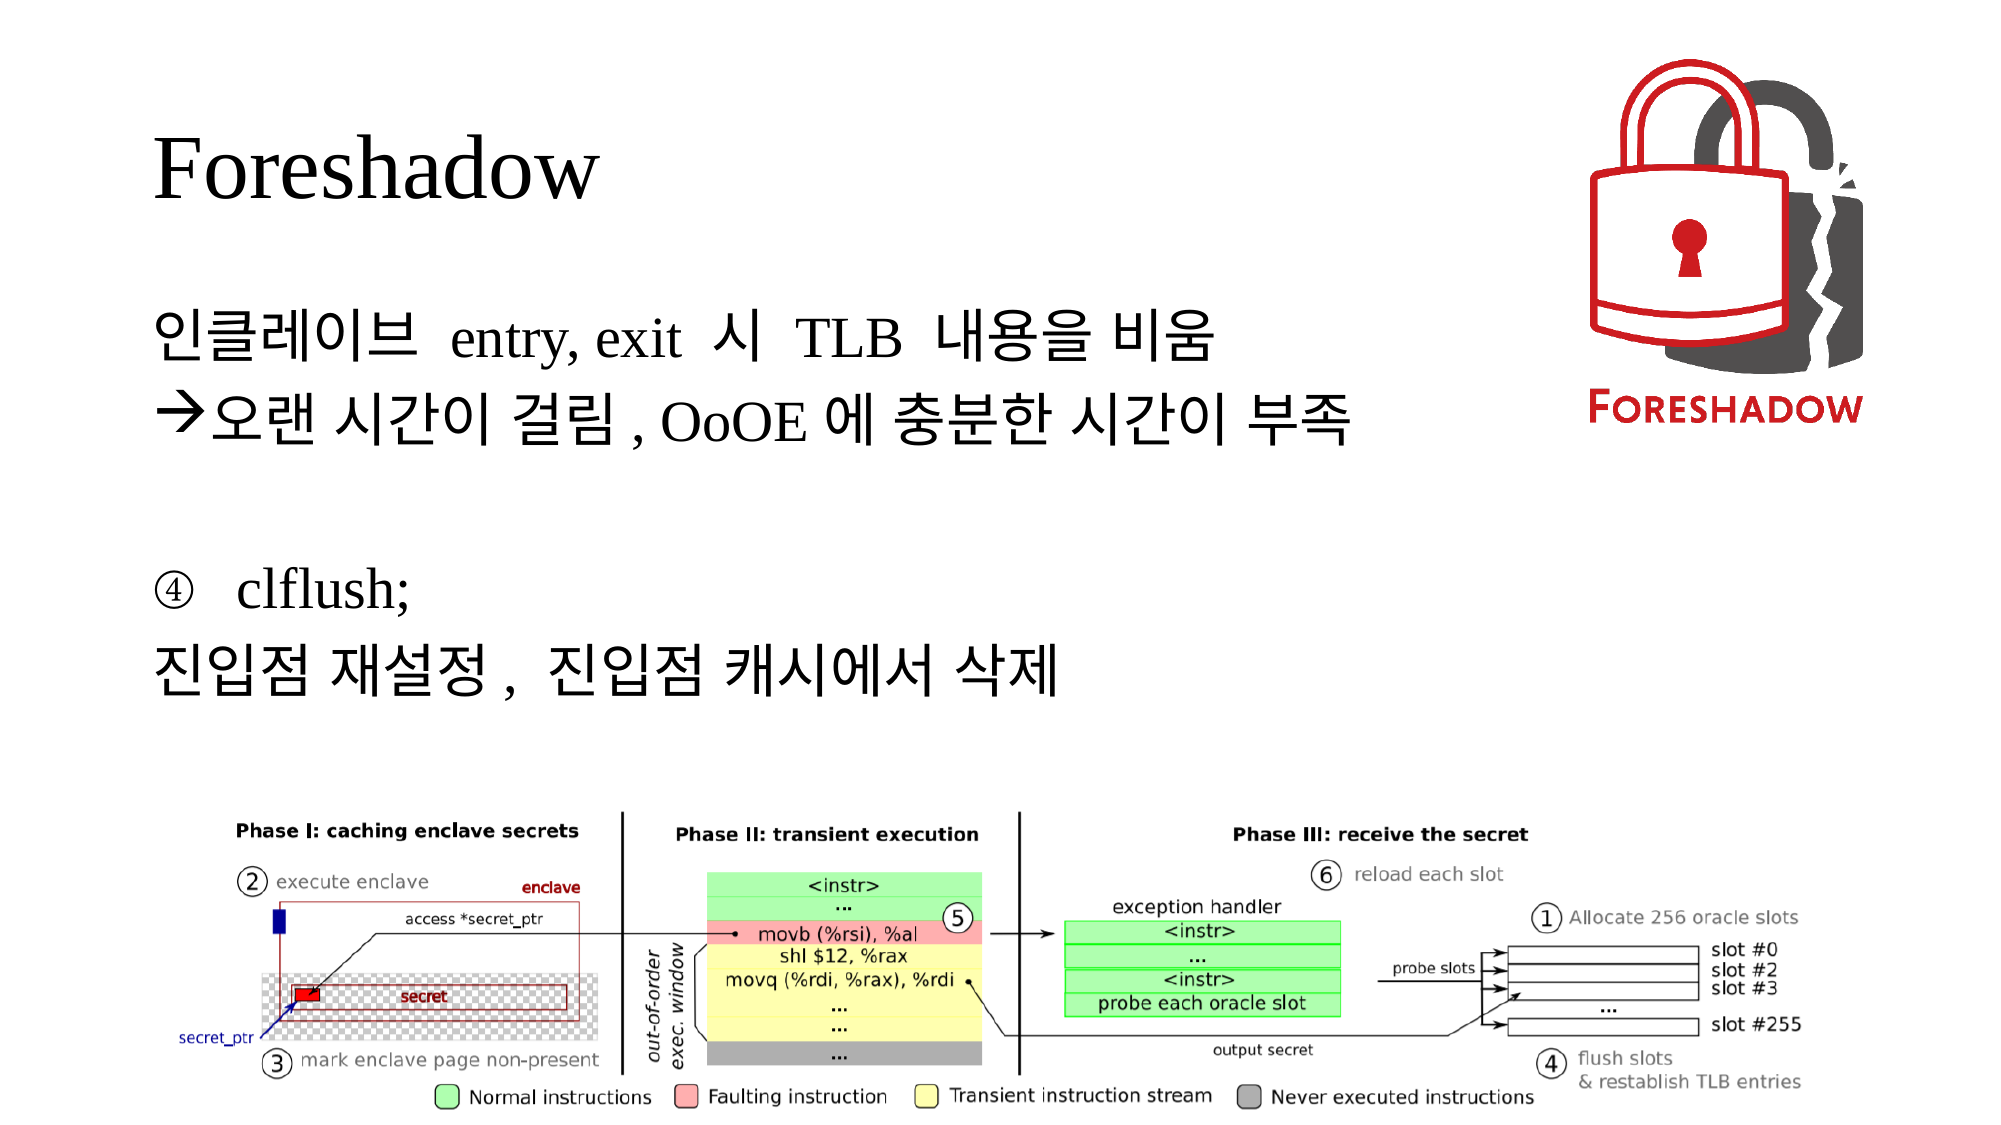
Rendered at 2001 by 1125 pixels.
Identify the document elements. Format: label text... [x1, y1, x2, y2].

title Foreshadow [137, 59, 1590, 278]
list 인클레이브 entry, exit 시 TLB 내용을 비움 오랜 시간이 걸림, OoOE에 충분한 시간이 부족 clflush; 진입점 재설정, 진입점 캐시에서 삭제 [137, 299, 1863, 1014]
picture [174, 800, 1825, 1125]
picture [1590, 59, 1863, 423]
